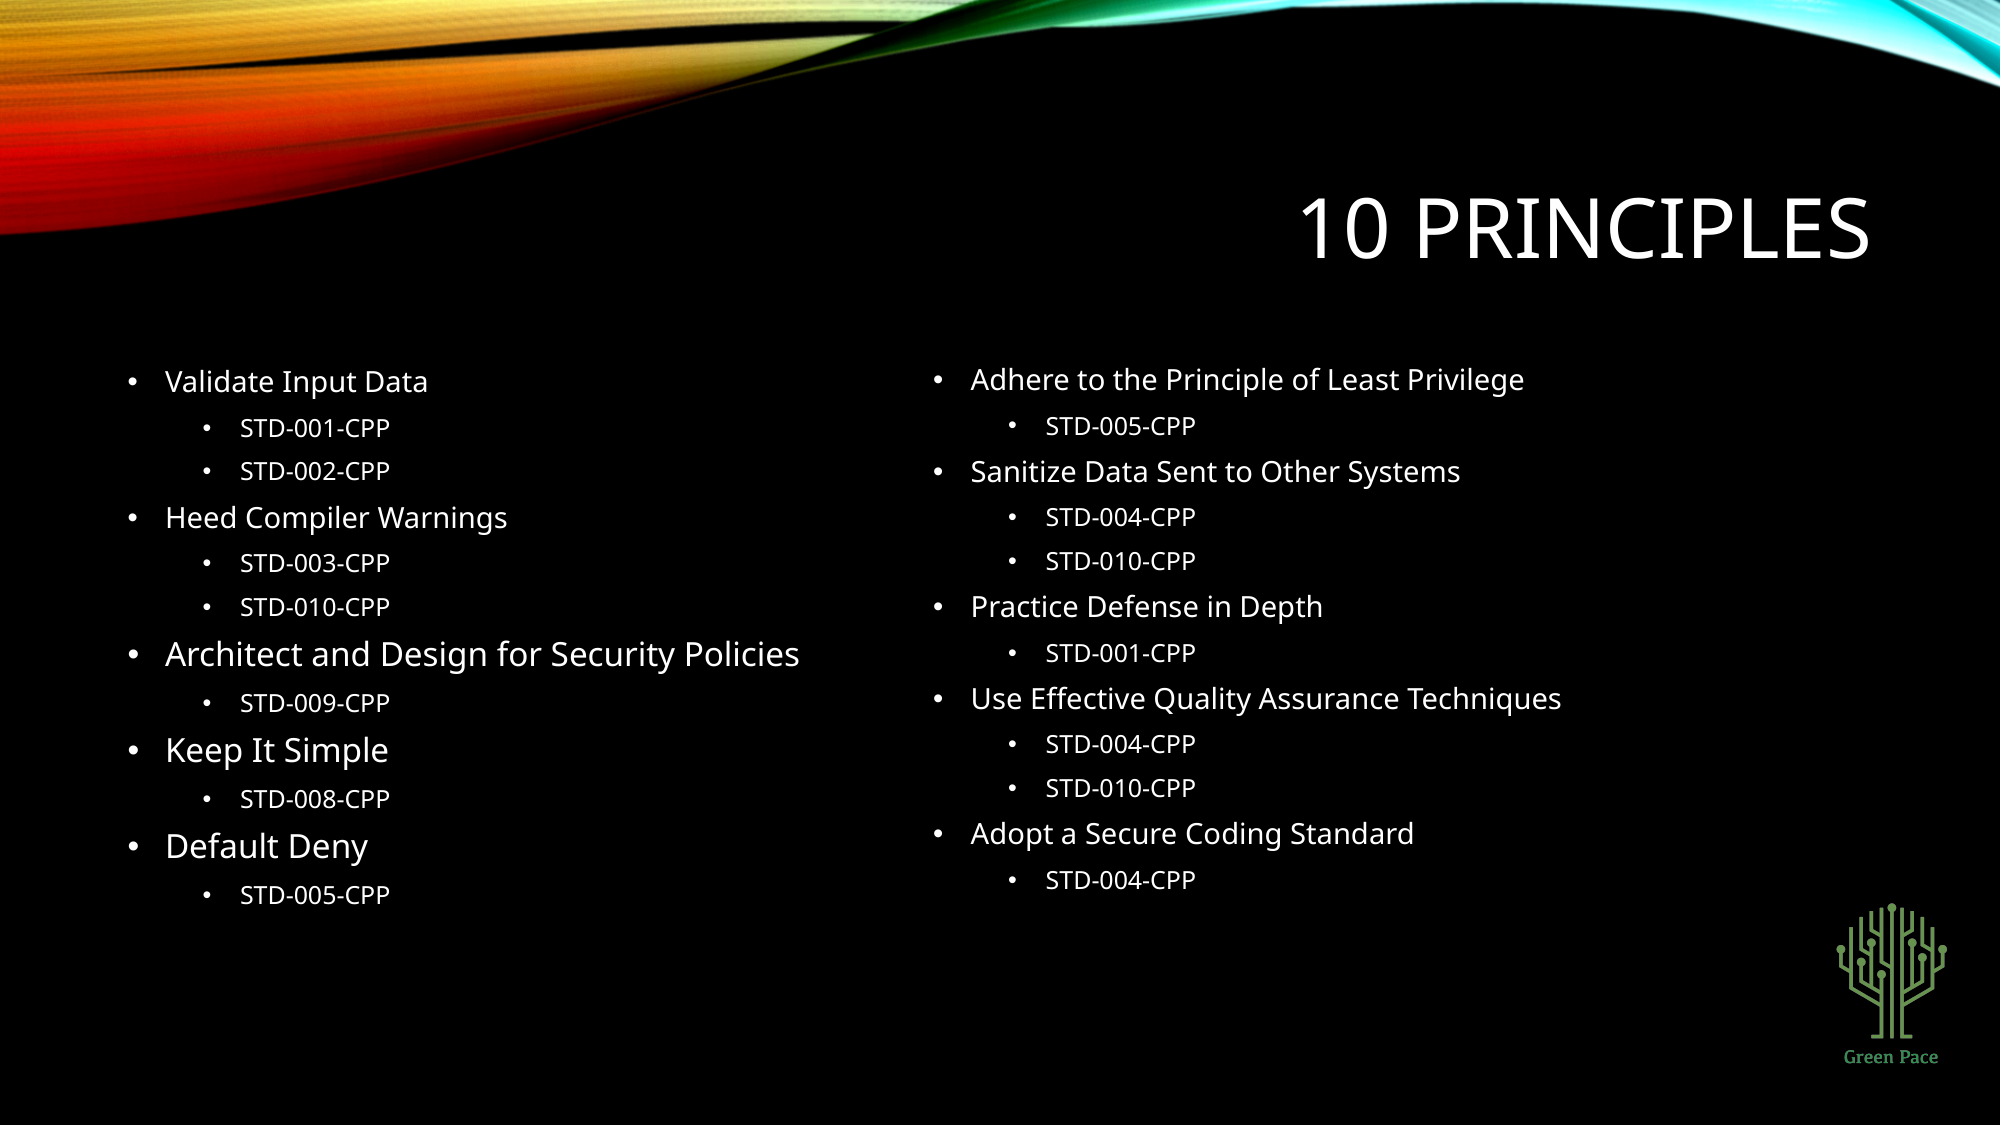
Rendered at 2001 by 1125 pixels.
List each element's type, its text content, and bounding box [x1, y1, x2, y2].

picture [0, 0, 2000, 237]
title 10 PRINCIPLES [474, 125, 1888, 338]
text_box Adhere to the Principle of Least Privilege STD-005-CPP Sanitize Data Sent to Other Systems STD-004-CPP STD-010-CPP Practice Defense in Depth STD-001-CPP Use Effective Quality Assurance Techniques STD-004-CPP STD-010-CPP Adopt a Secure Coding Standard STD-004-CPP [918, 357, 1661, 1018]
picture [1817, 892, 1964, 1082]
list Validate Input Data STD-001-CPP STD-002-CPP Heed Compiler Warnings STD-003-CPP STD-010-CPP Architect and Design for Security Policies STD-009-CPP Keep It Simple STD-008-CPP Default Deny STD-005-CPP [112, 360, 855, 1021]
